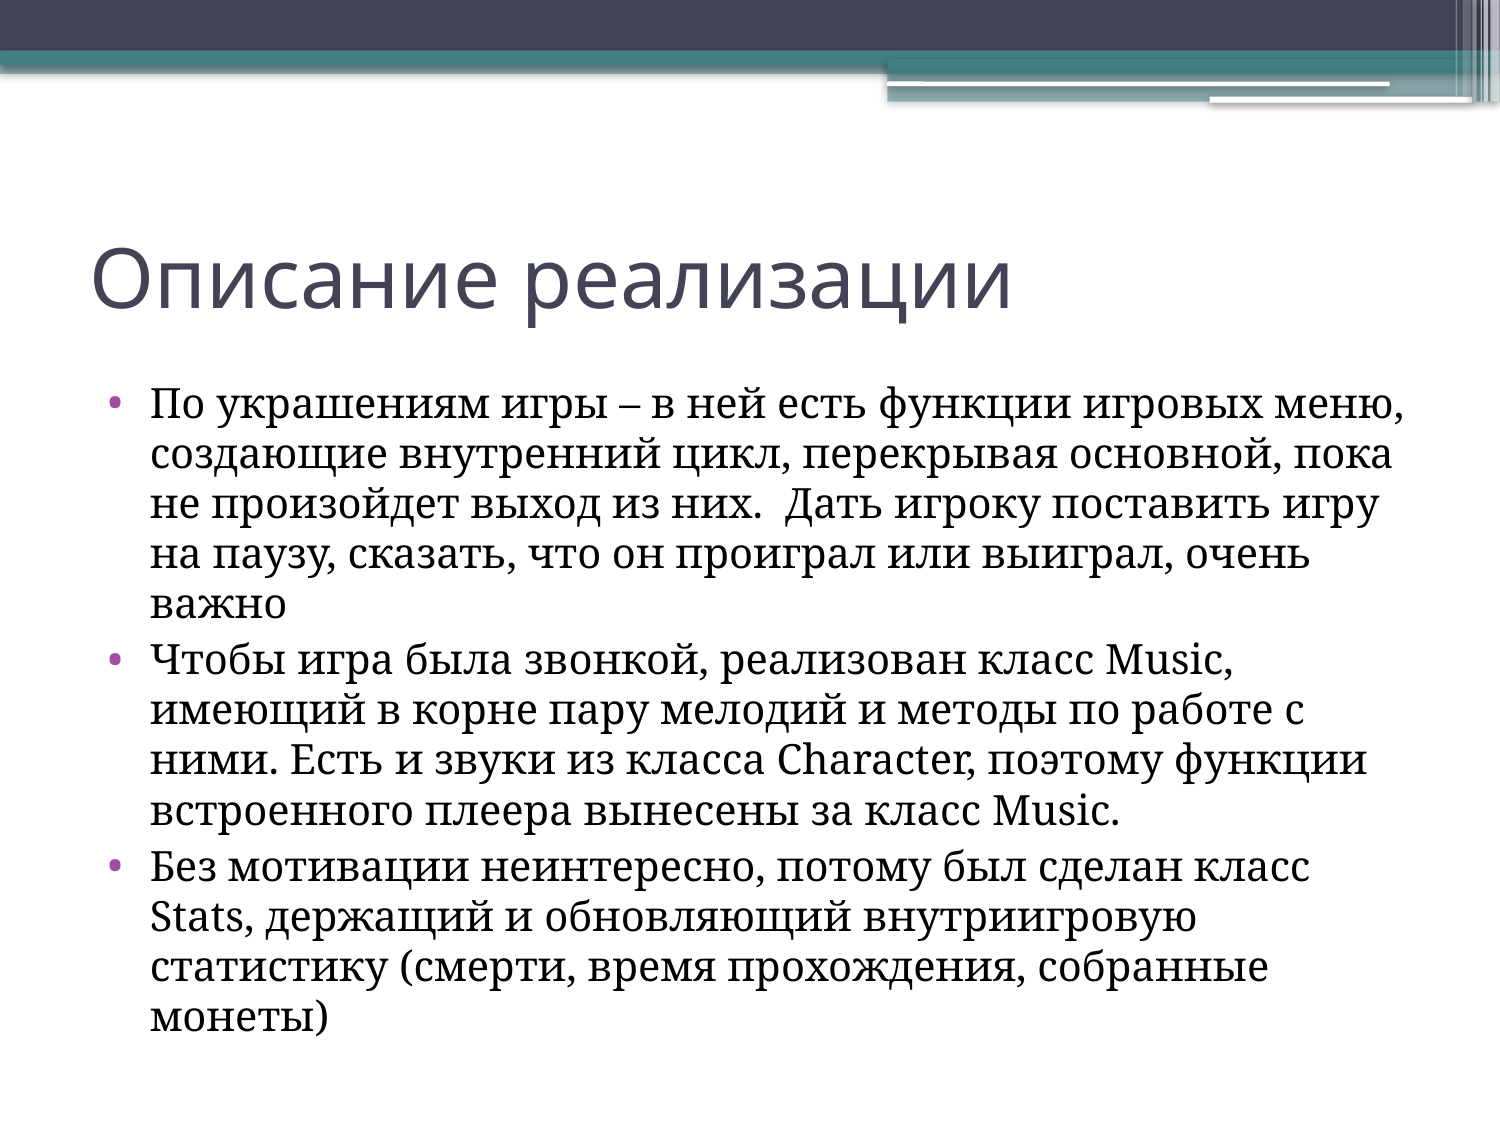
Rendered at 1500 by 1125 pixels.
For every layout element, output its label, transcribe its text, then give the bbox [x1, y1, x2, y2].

list По украшениям игры – в ней есть функции игровых меню, создающие внутренний цикл, перекрывая основной, пока не произойдет выход из них. Дать игроку поставить игру на паузу, сказать, что он проиграл или выиграл, очень важно Чтобы игра была звонкой, реализован класс Music, имеющий в корне пару мелодий и методы по работе с ними. Есть и звуки из класса Character, поэтому функции встроенного плеера вынесены за класс Music. Без мотивации неинтересно, потому был сделан класс Stats, держащий и обновляющий внутриигровую статистику (смерти, время прохождения, собранные монеты) [75, 368, 1425, 1079]
title Описание реализации [75, 187, 1425, 363]
